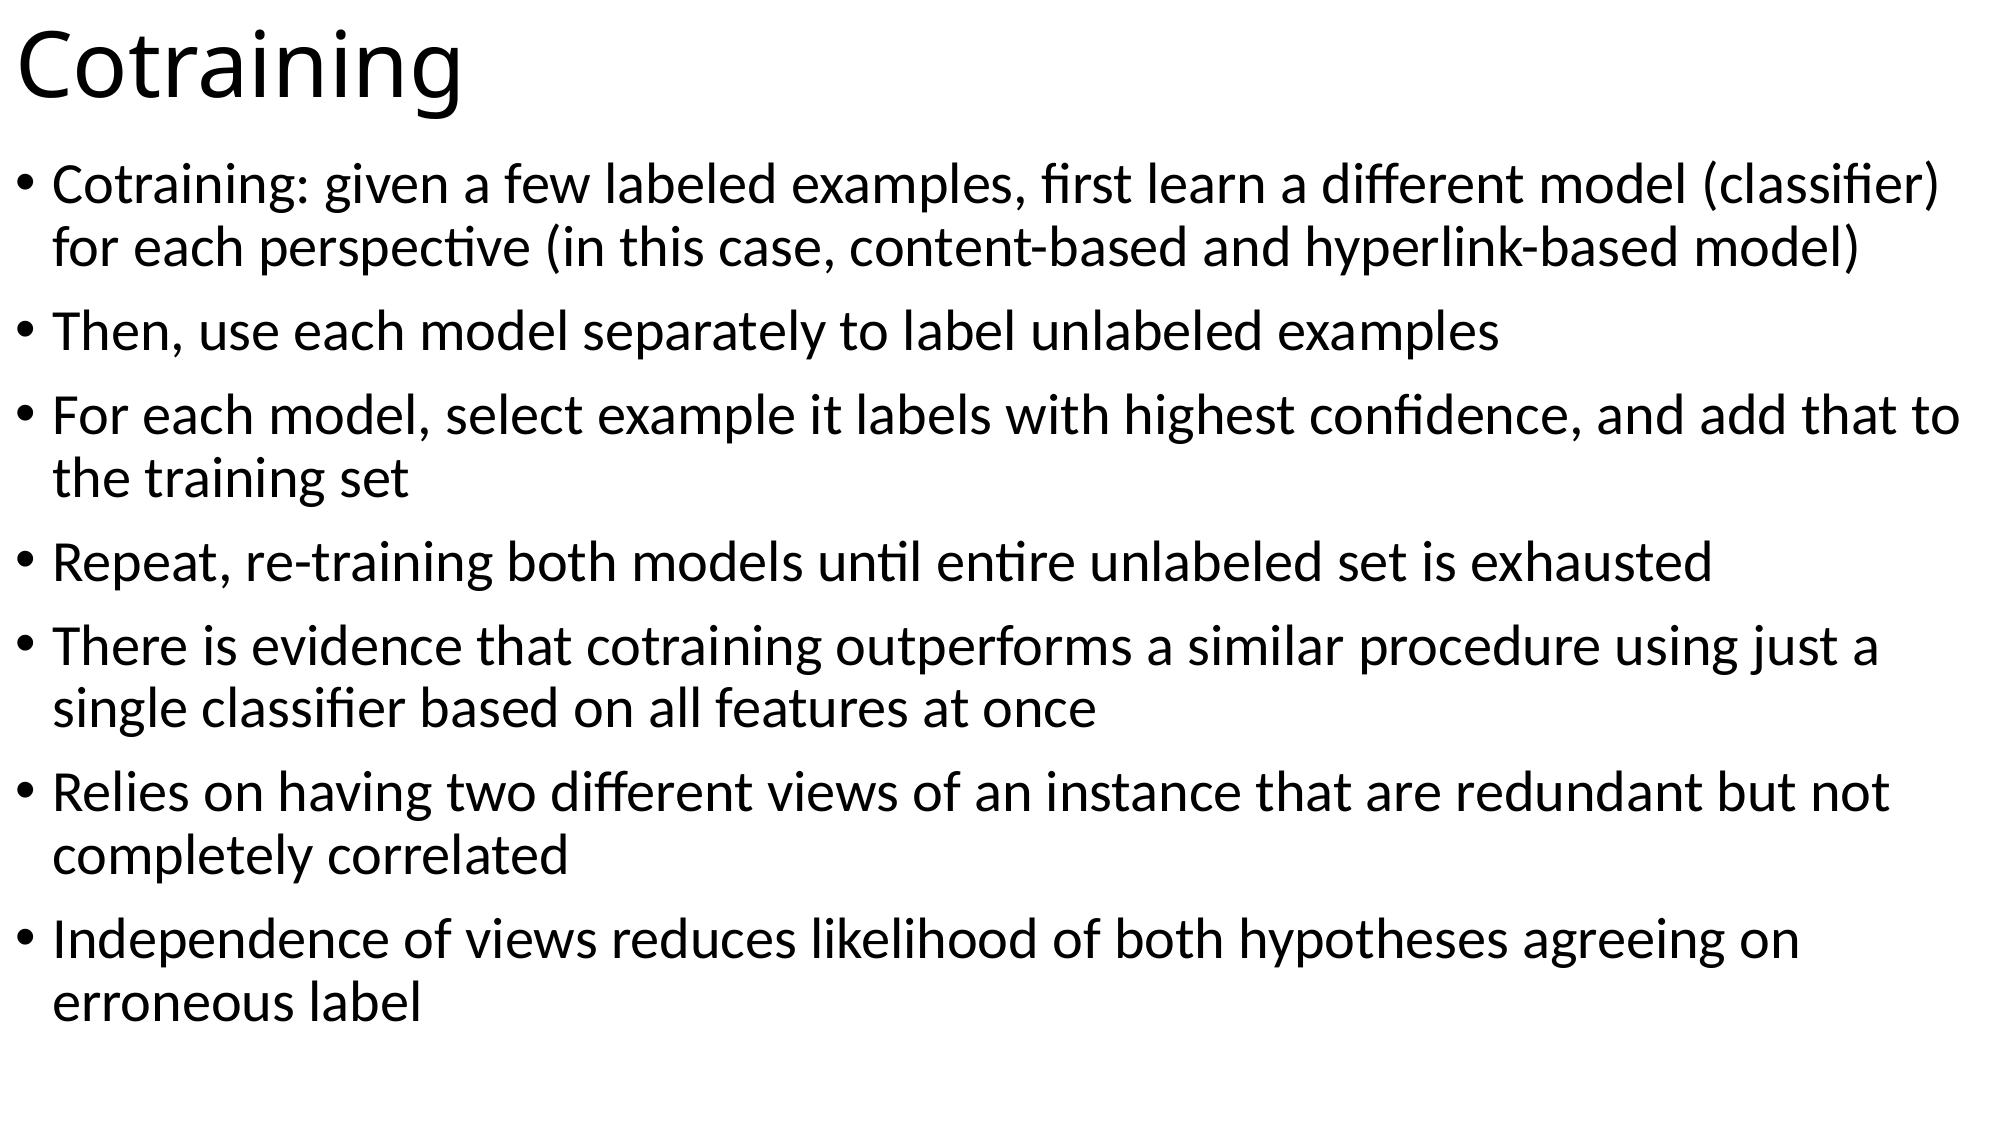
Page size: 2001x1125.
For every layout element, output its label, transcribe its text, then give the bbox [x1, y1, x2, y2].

title Cotraining [0, 0, 2000, 135]
list Cotraining: given a few labeled examples, first learn a different model (classifier) for each perspective (in this case, content-based and hyperlink-based model) Then, use each model separately to label unlabeled examples For each model, select example it labels with highest confidence, and add that to the training set Repeat, re-training both models until entire unlabeled set is exhausted There is evidence that cotraining outperforms a similar procedure using just a single classifier based on all features at once Relies on having two different views of an instance that are redundant but not completely correlated Independence of views reduces likelihood of both hypotheses agreeing on erroneous label [0, 146, 2000, 1125]
